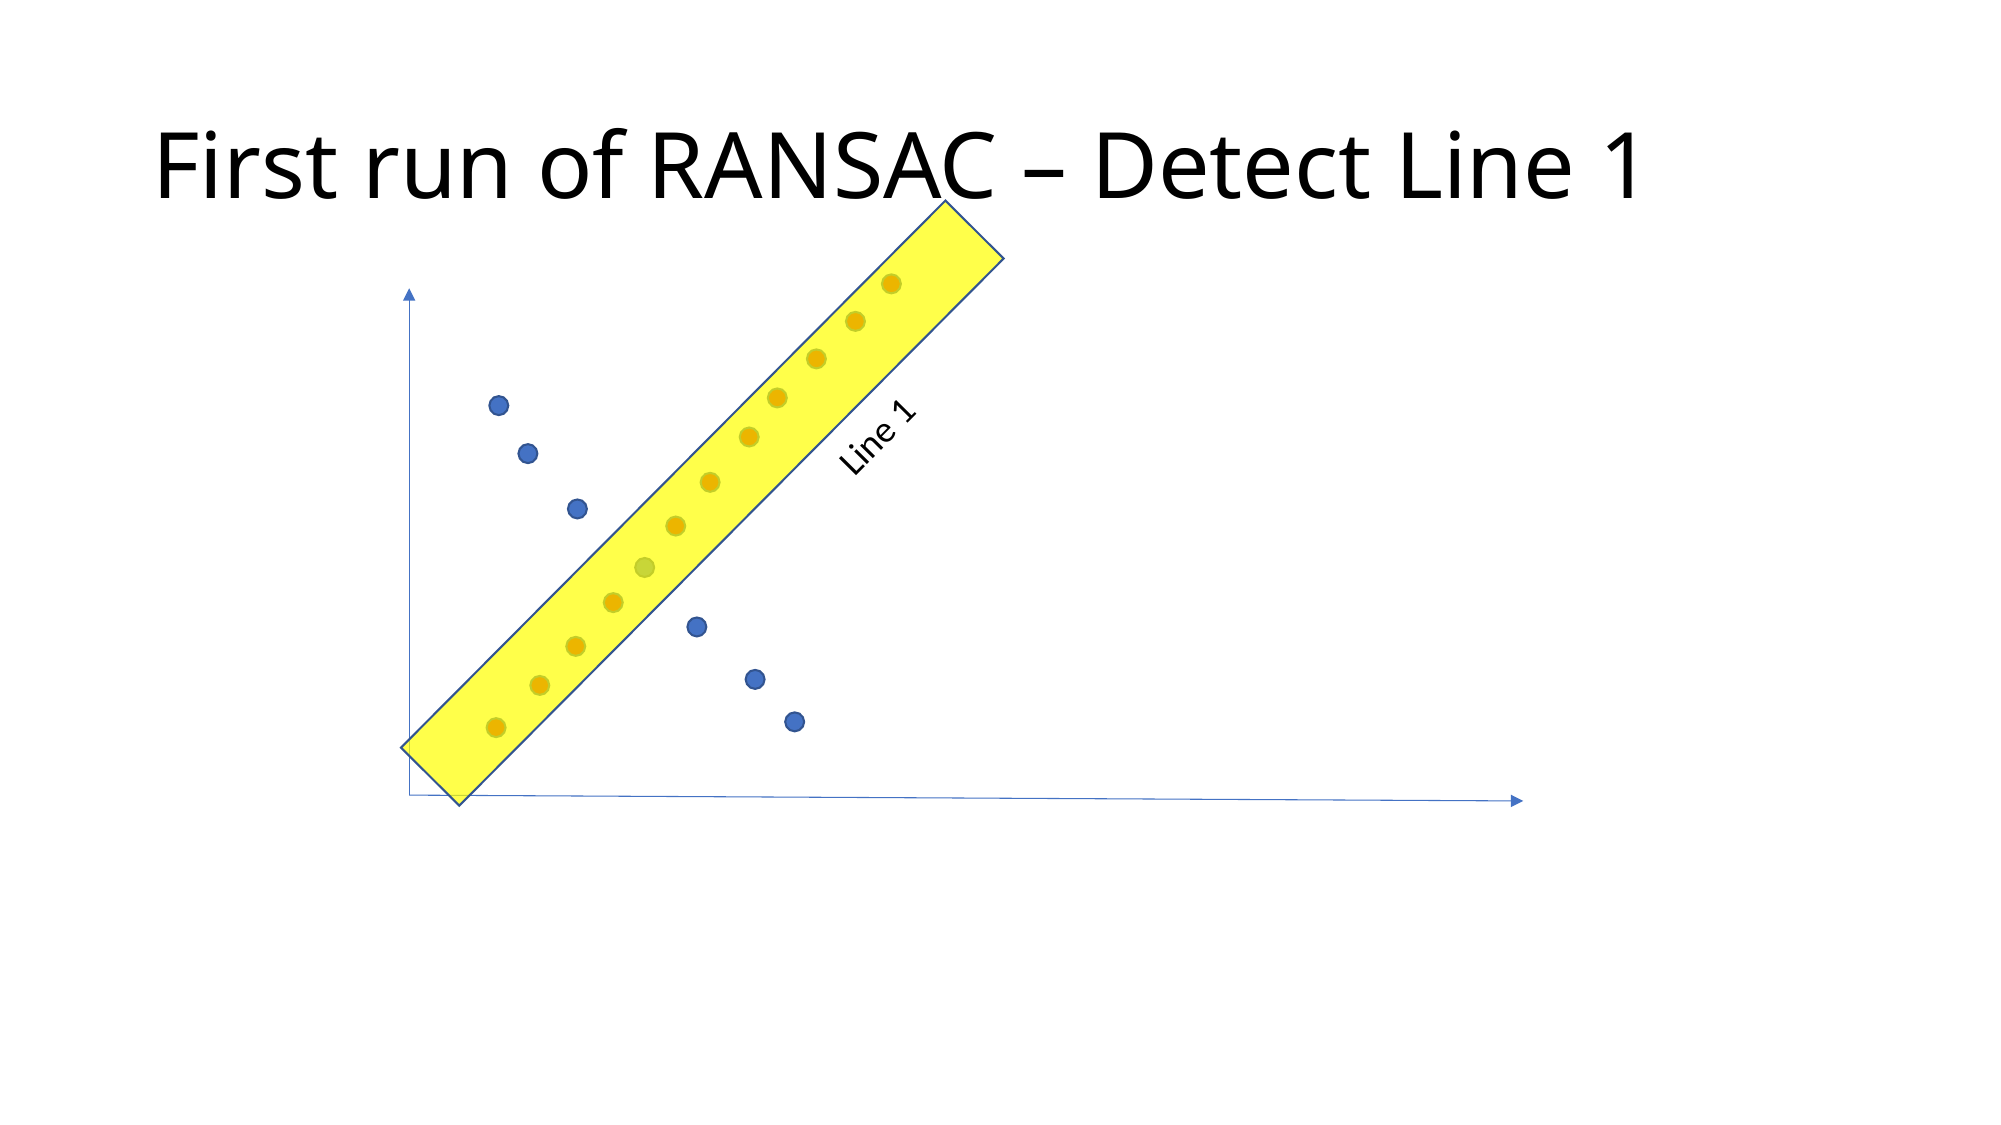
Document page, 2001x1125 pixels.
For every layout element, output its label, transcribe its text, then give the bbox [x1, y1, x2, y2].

text_box [686, 616, 708, 638]
text_box Line 1 [812, 306, 1003, 499]
text_box [488, 395, 510, 417]
text_box [399, 738, 409, 758]
text_box [453, 801, 466, 808]
text_box [410, 199, 1006, 795]
text_box [566, 498, 588, 520]
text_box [409, 795, 1524, 801]
text_box [744, 668, 766, 690]
text_box [784, 711, 806, 733]
title First run of RANSAC – Detect Line 1 [137, 59, 1863, 278]
text_box [517, 443, 539, 465]
